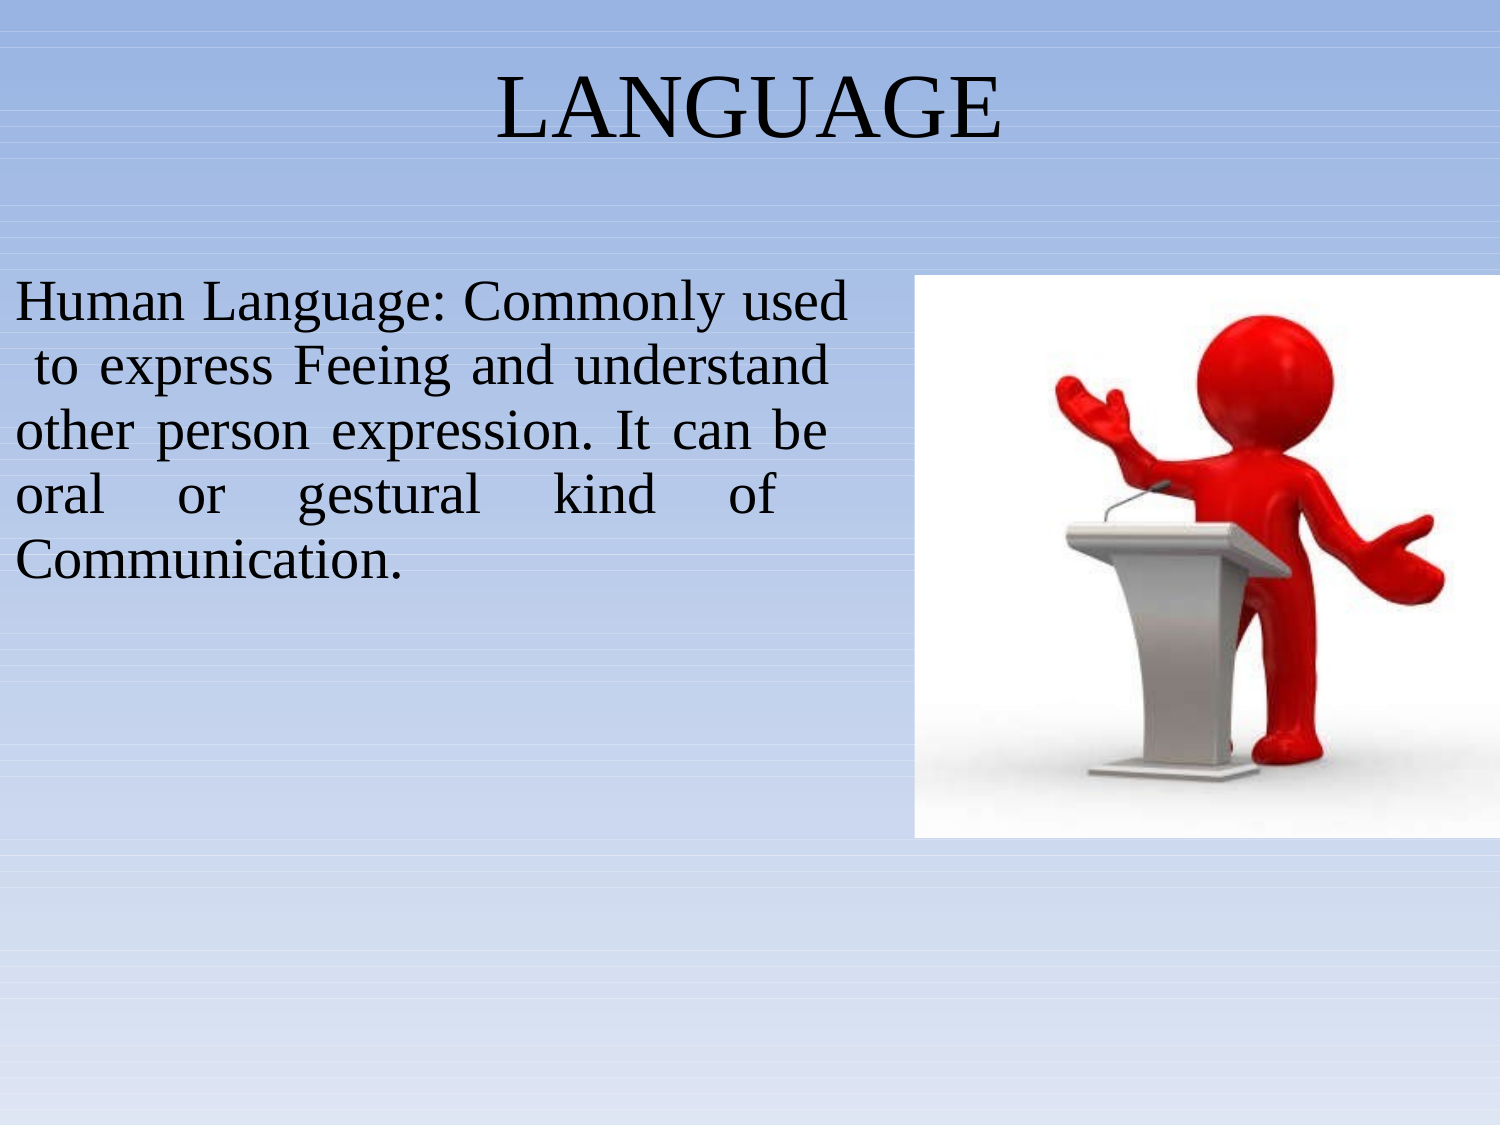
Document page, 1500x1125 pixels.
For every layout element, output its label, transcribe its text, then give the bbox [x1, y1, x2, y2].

title LANGUAGE [493, 43, 1007, 234]
text_box [914, 275, 1500, 838]
text_box Human Language: Commonly used to express Feeing and understand other person expression. It can be oral or gestural kind of Communication. [12, 261, 850, 591]
